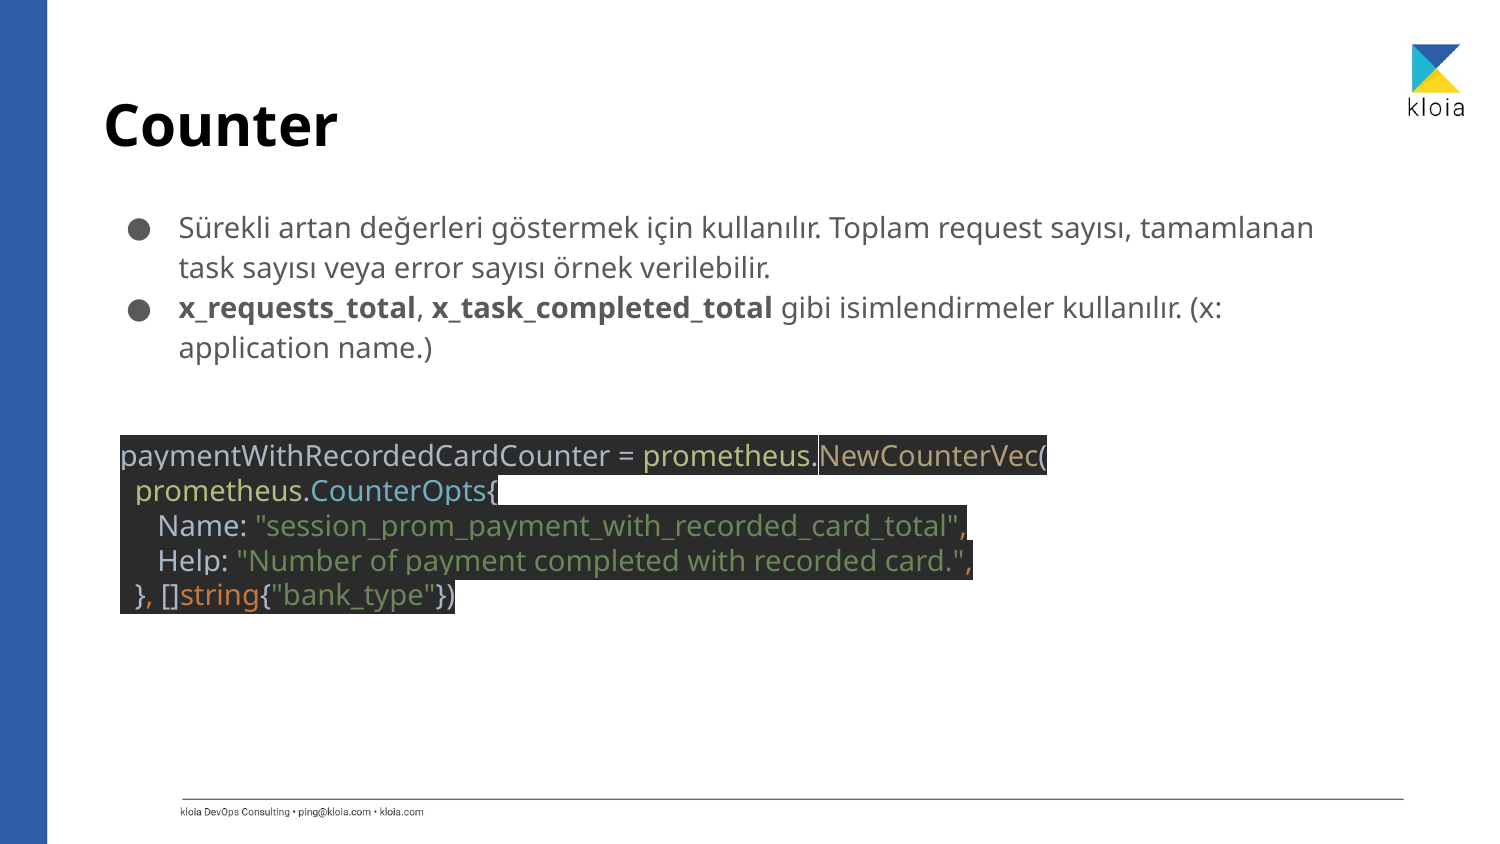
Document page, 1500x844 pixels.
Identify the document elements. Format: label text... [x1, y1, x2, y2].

text_box paymentWithRecordedCardCounter = prometheus.NewCounterVec( prometheus.CounterOpts{ Name: "session_prom_payment_with_recorded_card_total", Help: "Number of payment completed with recorded card.", }, []string{"bank_type"}) [104, 421, 1396, 729]
picture [0, 0, 1500, 844]
list Sürekli artan değerleri göstermek için kullanılır. Toplam request sayısı, tamamlanan task sayısı veya error sayısı örnek verilebilir. x_requests_total, x_task_completed_total gibi isimlendirmeler kullanılır. (x: application name.) [88, 189, 1369, 397]
title Counter [88, 72, 1369, 167]
